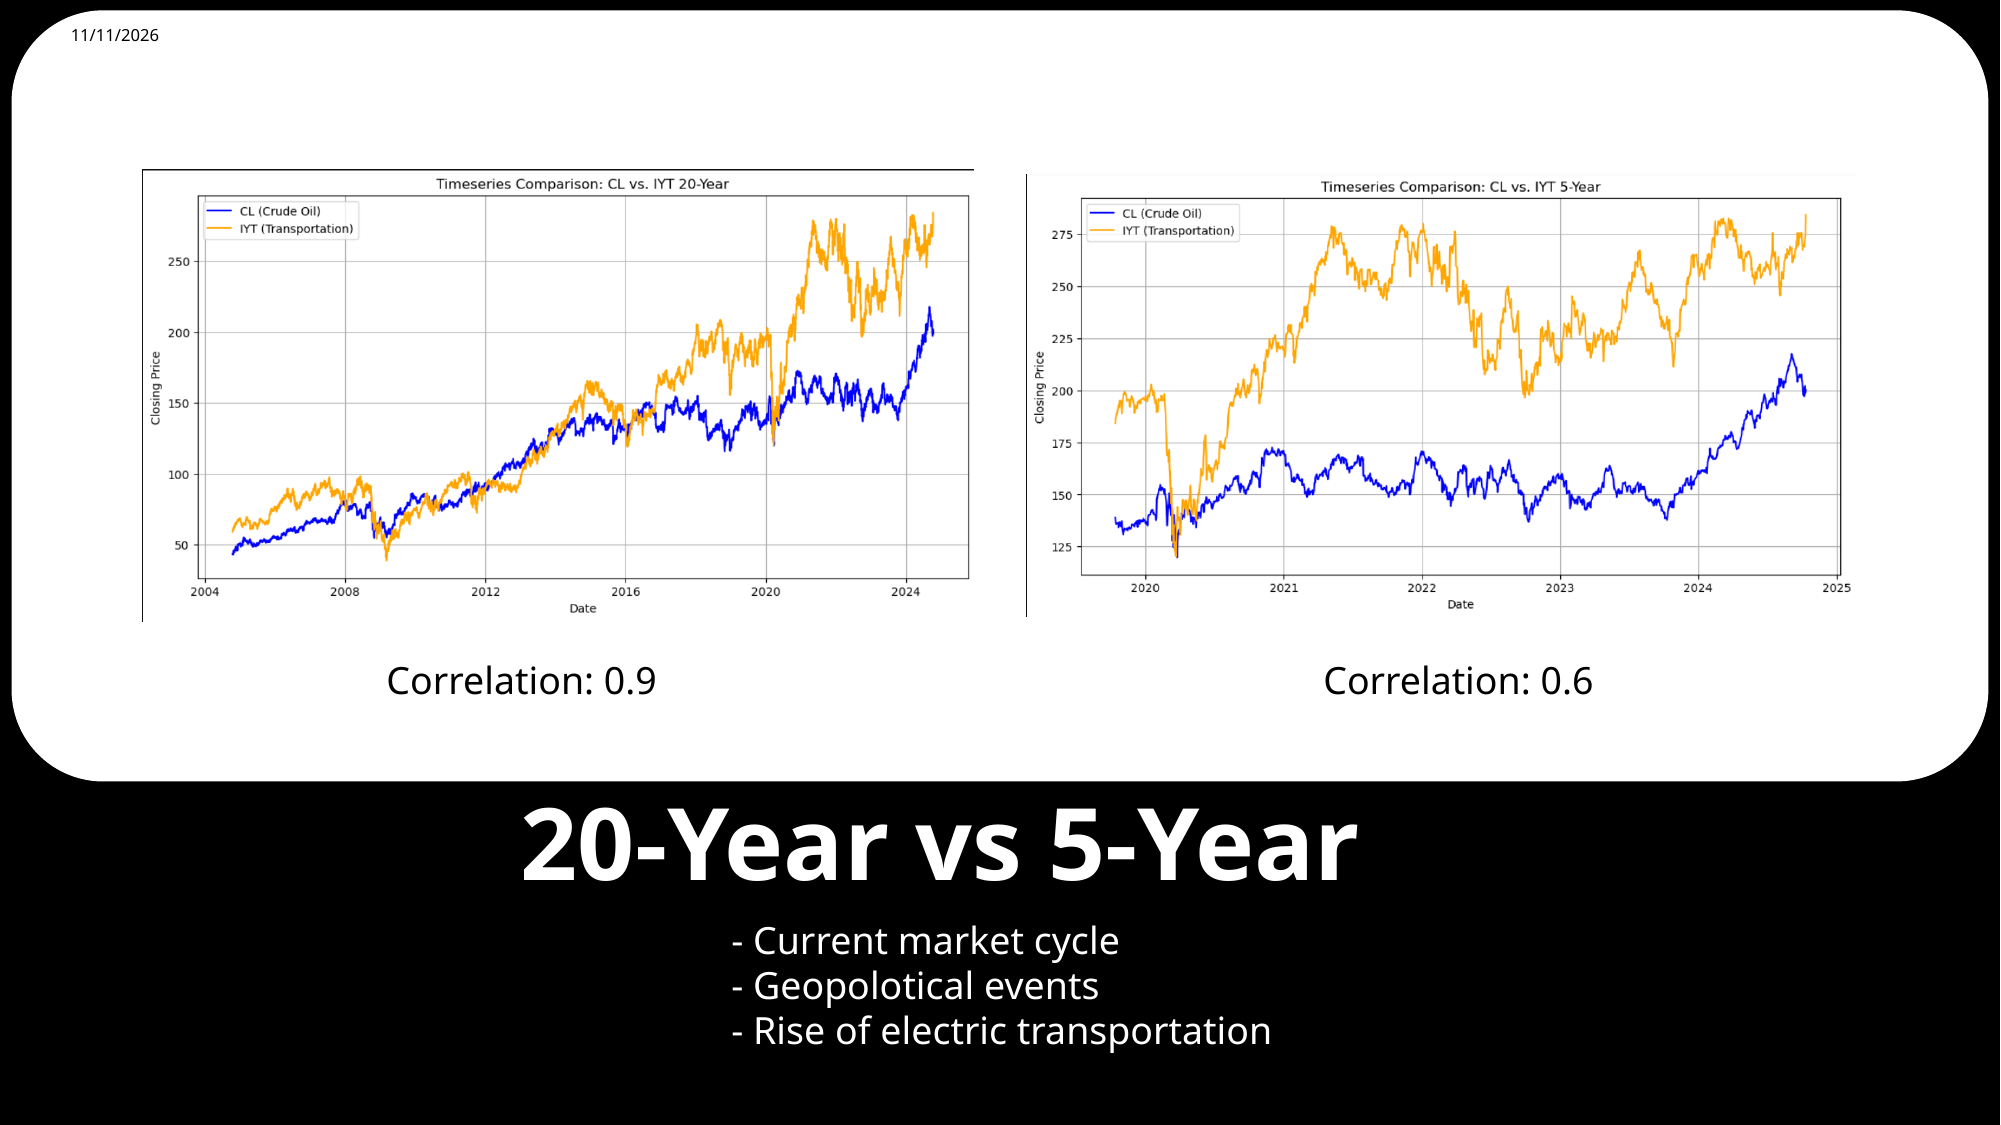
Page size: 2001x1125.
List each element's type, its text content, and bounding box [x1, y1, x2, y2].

text_box - Current market cycle - Geopolotical events - Rise of electric transportation [716, 909, 1552, 1060]
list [142, 169, 974, 622]
text_box [0, 0, 2000, 1125]
picture [1026, 174, 1858, 617]
text_box Correlation: 0.9 [371, 649, 825, 710]
title 20-Year vs 5-Year [505, 731, 2000, 910]
text_box Correlation: 0.6 [1308, 649, 1662, 710]
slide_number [55, 10, 506, 63]
text_box [10, 9, 1990, 783]
